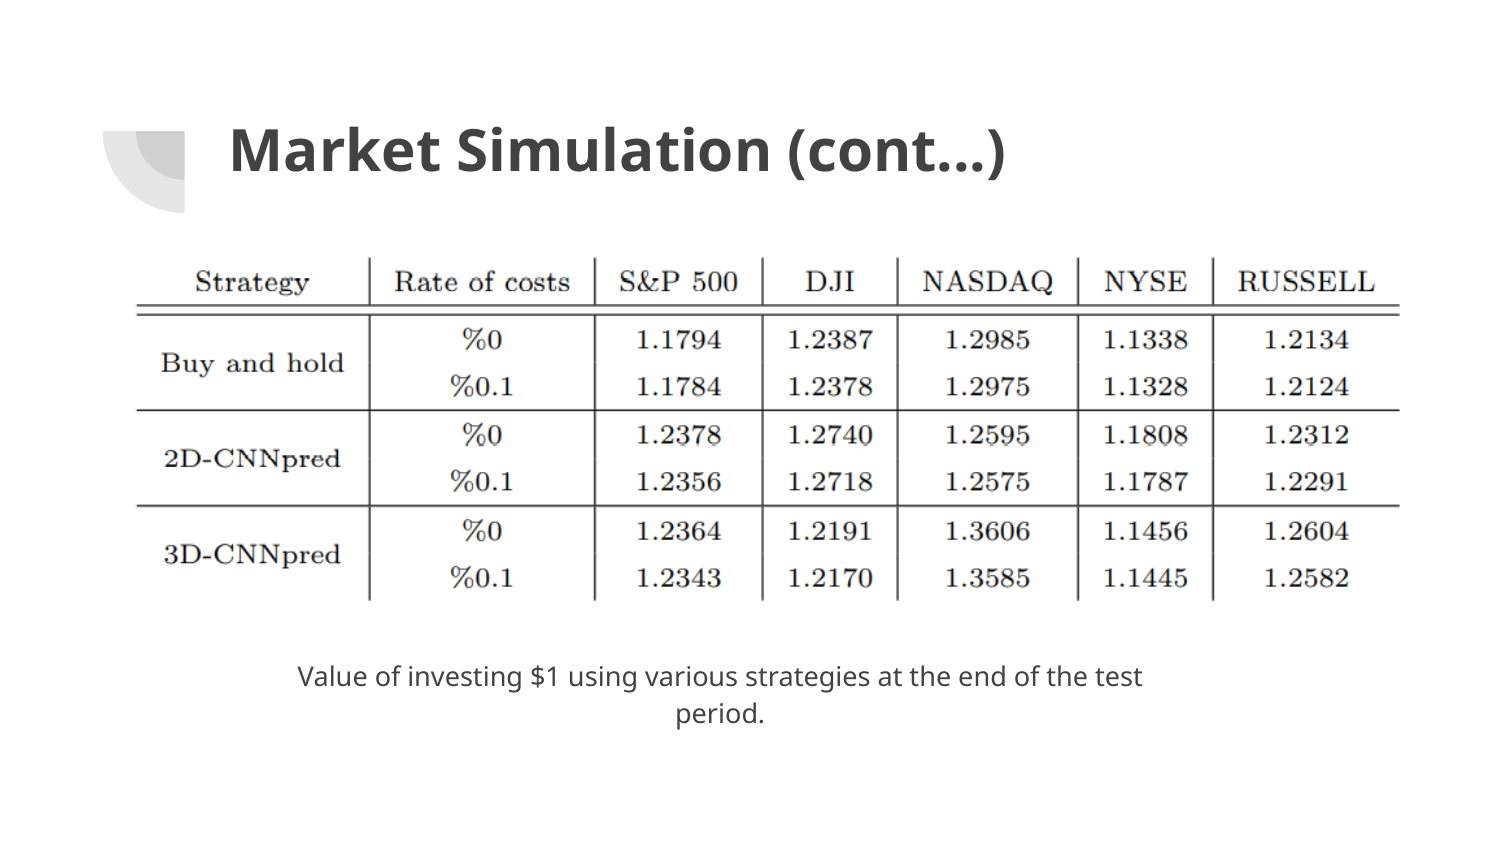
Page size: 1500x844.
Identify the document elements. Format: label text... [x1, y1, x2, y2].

title Market Simulation (cont...) [213, 98, 1368, 233]
picture [105, 234, 1445, 622]
list Value of investing $1 using various strategies at the end of the test period. [275, 639, 1166, 804]
